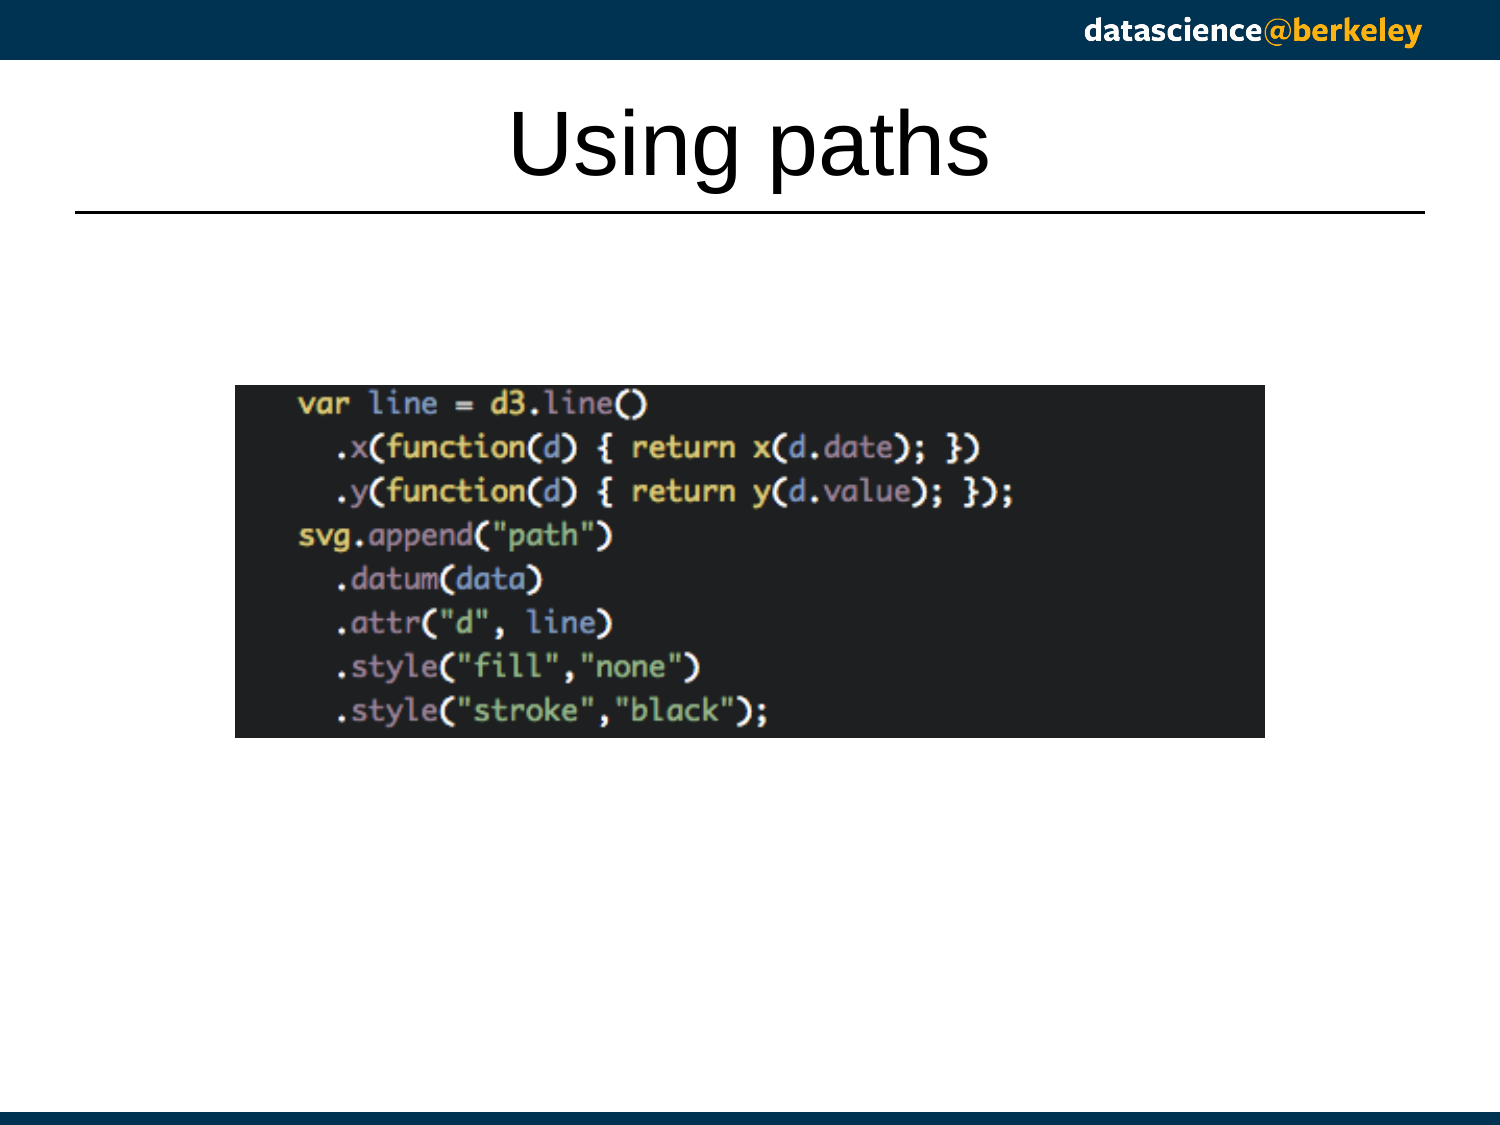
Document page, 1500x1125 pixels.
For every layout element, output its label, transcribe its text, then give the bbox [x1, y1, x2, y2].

title Using paths [75, 45, 1425, 233]
picture [1079, 10, 1431, 52]
picture [235, 385, 1265, 738]
